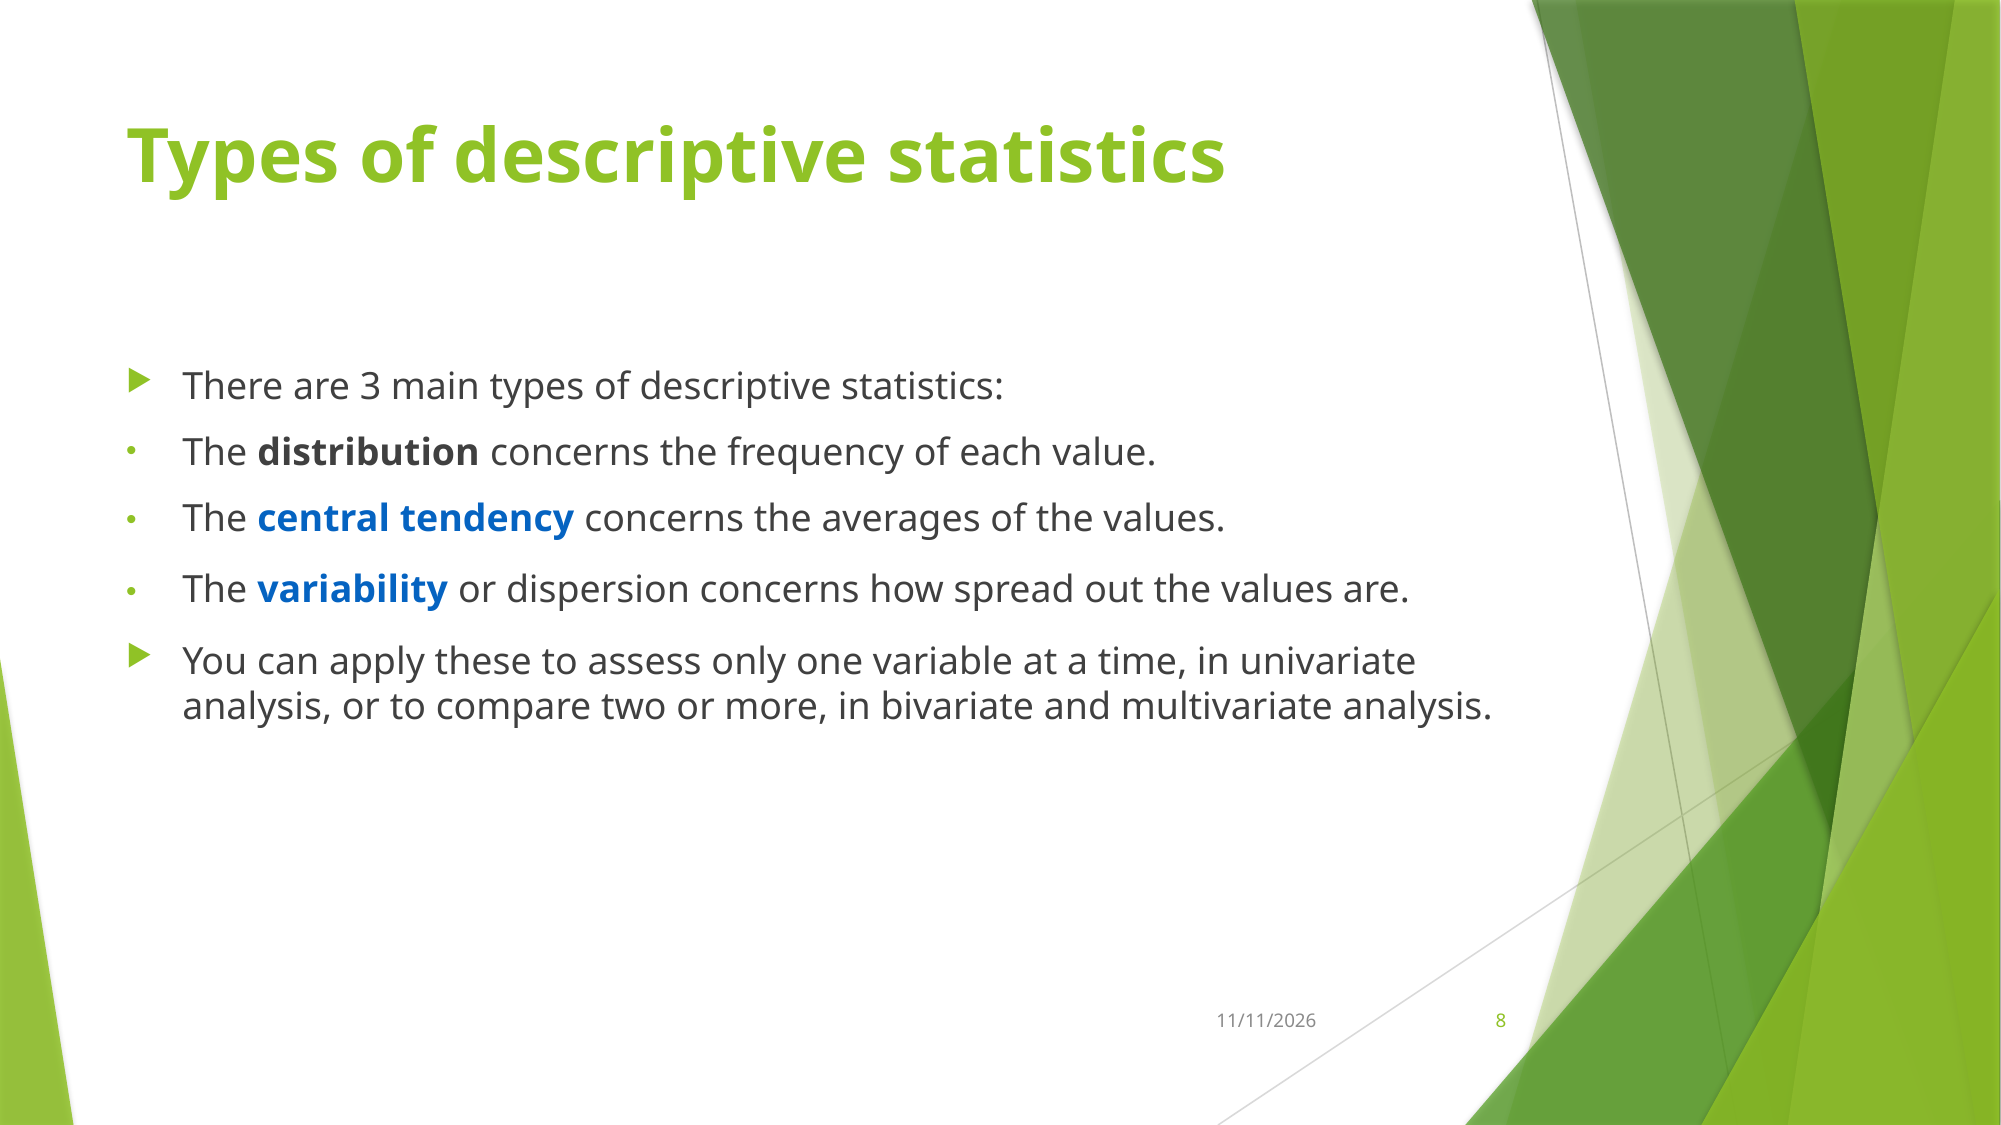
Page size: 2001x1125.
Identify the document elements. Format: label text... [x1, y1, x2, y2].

list There are 3 main types of descriptive statistics: The distribution concerns the frequency of each value. The central tendency concerns the averages of the values. The variability or dispersion concerns how spread out the values are. You can apply these to assess only one variable at a time, in univariate analysis, or to compare two or more, in bivariate and multivariate analysis. [111, 354, 1522, 992]
slide_number 8 [1409, 991, 1522, 1051]
title Types of descriptive statistics [111, 99, 1522, 317]
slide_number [1181, 991, 1332, 1051]
